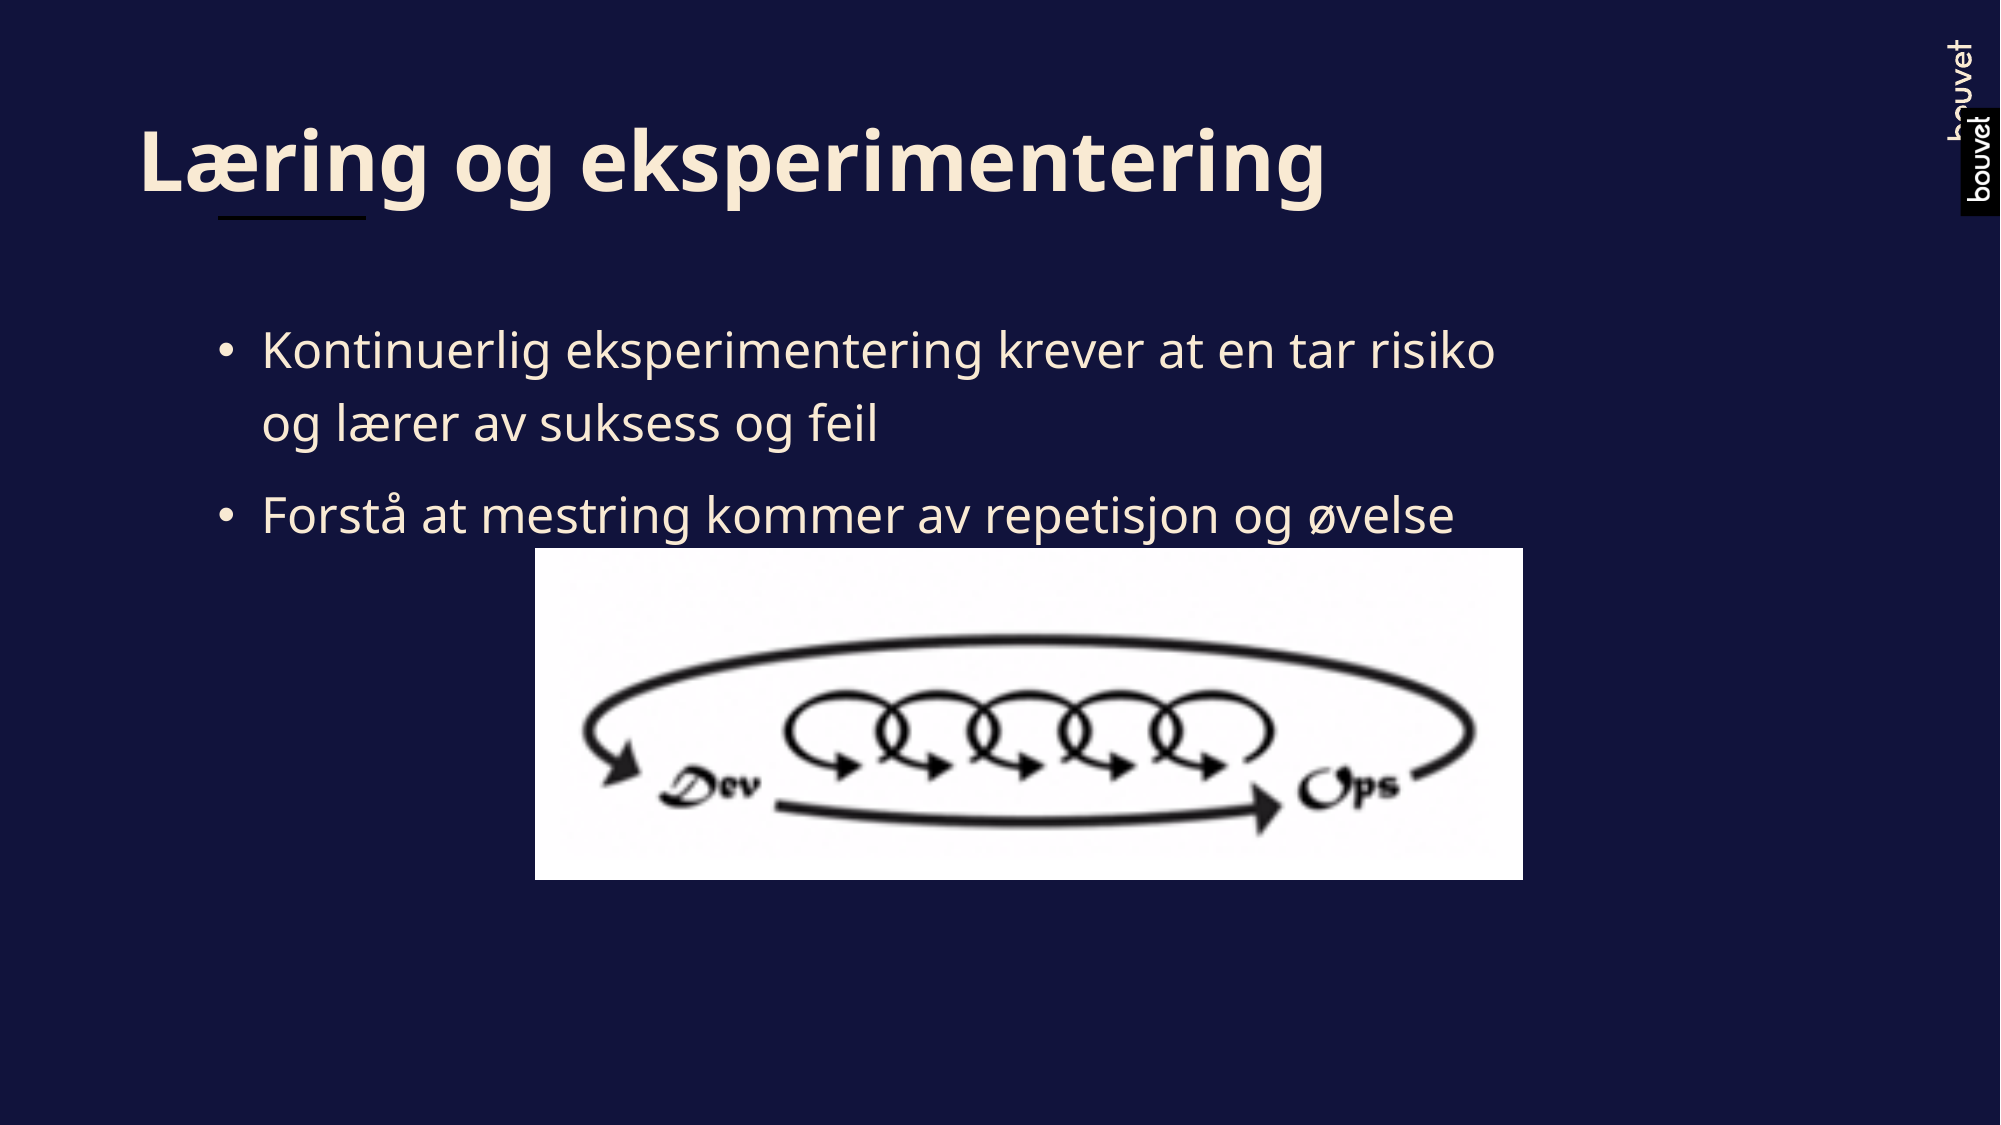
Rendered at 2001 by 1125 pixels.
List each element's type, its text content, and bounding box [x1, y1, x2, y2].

list Kontinuerlig eksperimentering krever at en tar risiko og lærer av suksess og feil Forstå at mestring kommer av repetisjon og øvelse [202, 314, 1578, 1014]
title Læring og eksperimentering [137, 119, 1863, 314]
picture [535, 548, 1523, 880]
